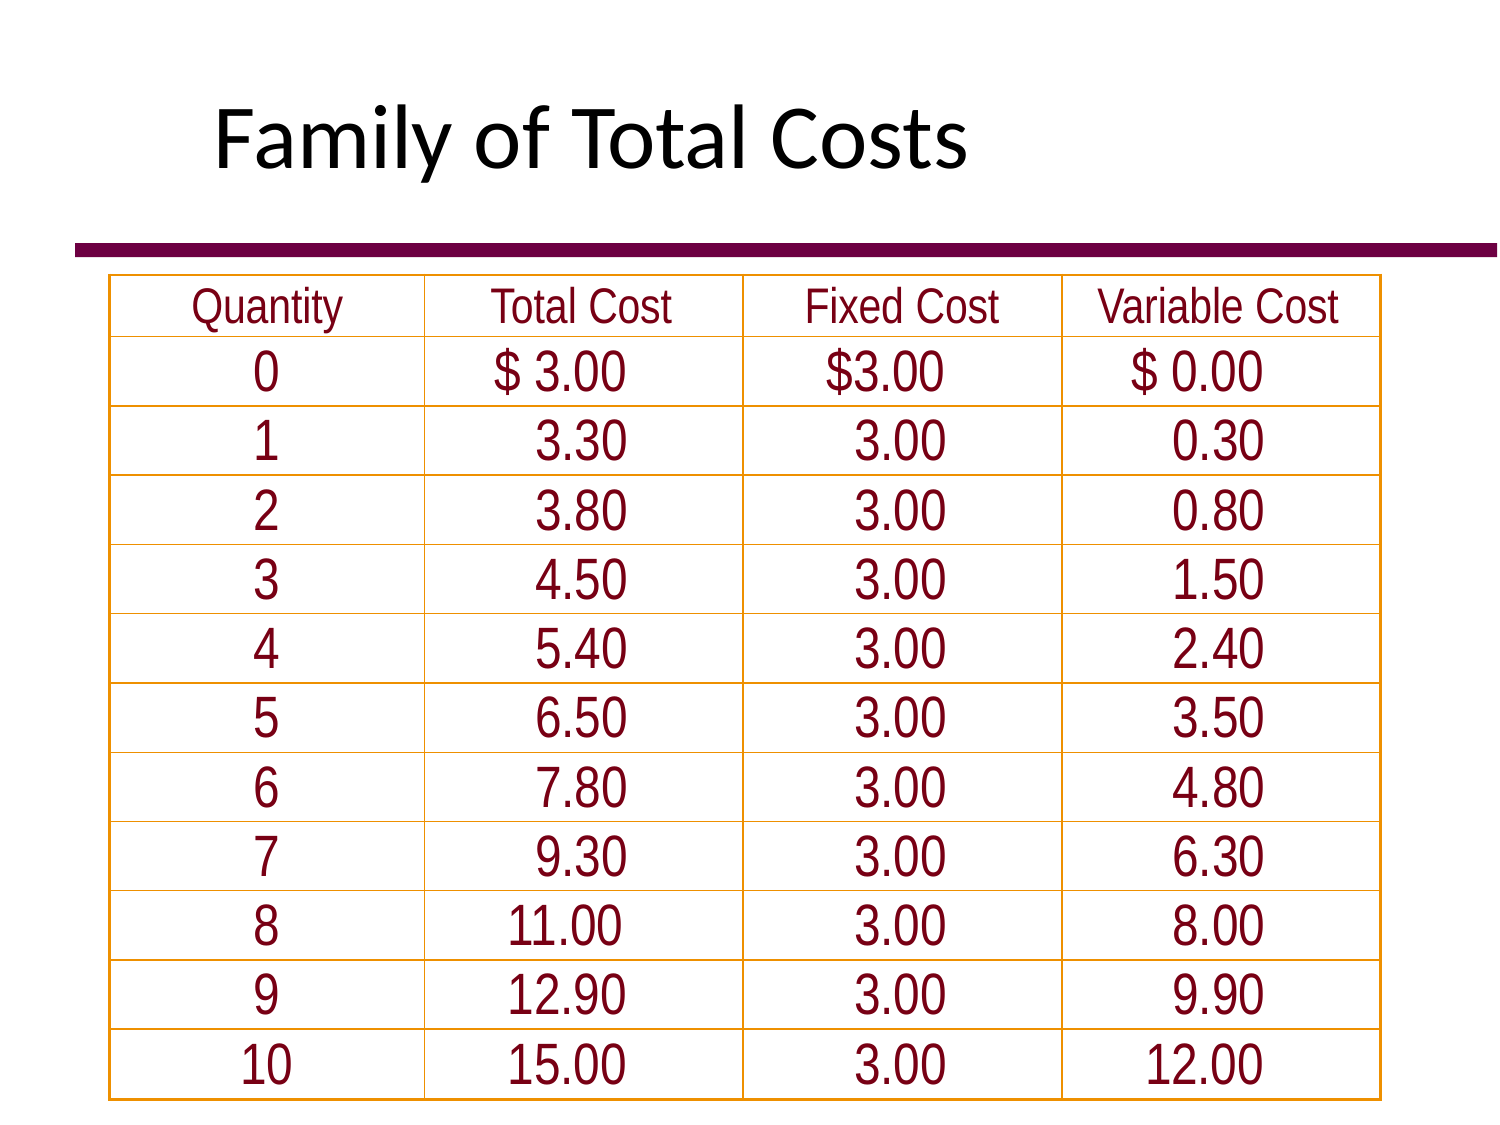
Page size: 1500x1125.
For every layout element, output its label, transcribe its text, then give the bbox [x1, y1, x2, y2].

table_cell 3.00 [744, 407, 1061, 474]
table_cell 5 [111, 684, 424, 752]
table_header Total Cost [425, 276, 742, 336]
table_cell 2 [111, 476, 424, 544]
title Family of Total Costs [125, 36, 1056, 227]
table_cell 3.00 [744, 961, 1061, 1028]
table_cell 4 [111, 614, 424, 682]
table_cell 3.50 [1063, 684, 1379, 752]
table_cell 9 [111, 961, 424, 1028]
table_cell 7.80 [425, 753, 742, 821]
table_cell 3.80 [425, 476, 742, 544]
table_cell 2.40 [1063, 614, 1379, 682]
table_cell 7 [111, 822, 424, 890]
table_cell 4.50 [425, 545, 742, 613]
table_cell 3.00 [744, 822, 1061, 890]
table_cell 3.00 [744, 684, 1061, 752]
table_cell 9.30 [425, 822, 742, 890]
table_cell 12.90 [425, 961, 742, 1028]
table_header Variable Cost [1063, 276, 1379, 336]
table_cell 3.00 [744, 545, 1061, 613]
table_cell 10 [111, 1030, 424, 1098]
table_cell 3.00 [744, 614, 1061, 682]
table_cell 6.30 [1063, 822, 1379, 890]
table_cell 9.90 [1063, 961, 1379, 1028]
table_cell 11.00 [425, 891, 742, 959]
table_cell 6.50 [425, 684, 742, 752]
table_cell $ 0.00 [1063, 337, 1379, 405]
table_cell 0.30 [1063, 407, 1379, 474]
text_box [75, 243, 1498, 258]
table_cell 3 [111, 545, 424, 613]
table_cell 12.00 [1063, 1030, 1379, 1098]
table_cell 3.00 [744, 476, 1061, 544]
table_cell 5.40 [425, 614, 742, 682]
table_cell 3.30 [425, 407, 742, 474]
table_cell 3.00 [744, 753, 1061, 821]
table_cell 8.00 [1063, 891, 1379, 959]
table_cell 15.00 [425, 1030, 742, 1098]
table_cell $3.00 [744, 337, 1061, 405]
table_cell 4.80 [1063, 753, 1379, 821]
table_cell 1 [111, 407, 424, 474]
table_cell 3.00 [744, 1030, 1061, 1098]
table_cell 0.80 [1063, 476, 1379, 544]
table_cell 1.50 [1063, 545, 1379, 613]
table_cell $ 3.00 [425, 337, 742, 405]
table_cell 8 [111, 891, 424, 959]
table_cell 0 [111, 337, 424, 405]
table_header Fixed Cost [744, 276, 1061, 336]
table_header Quantity [111, 276, 424, 336]
table_cell 6 [111, 753, 424, 821]
table_cell 3.00 [744, 891, 1061, 959]
